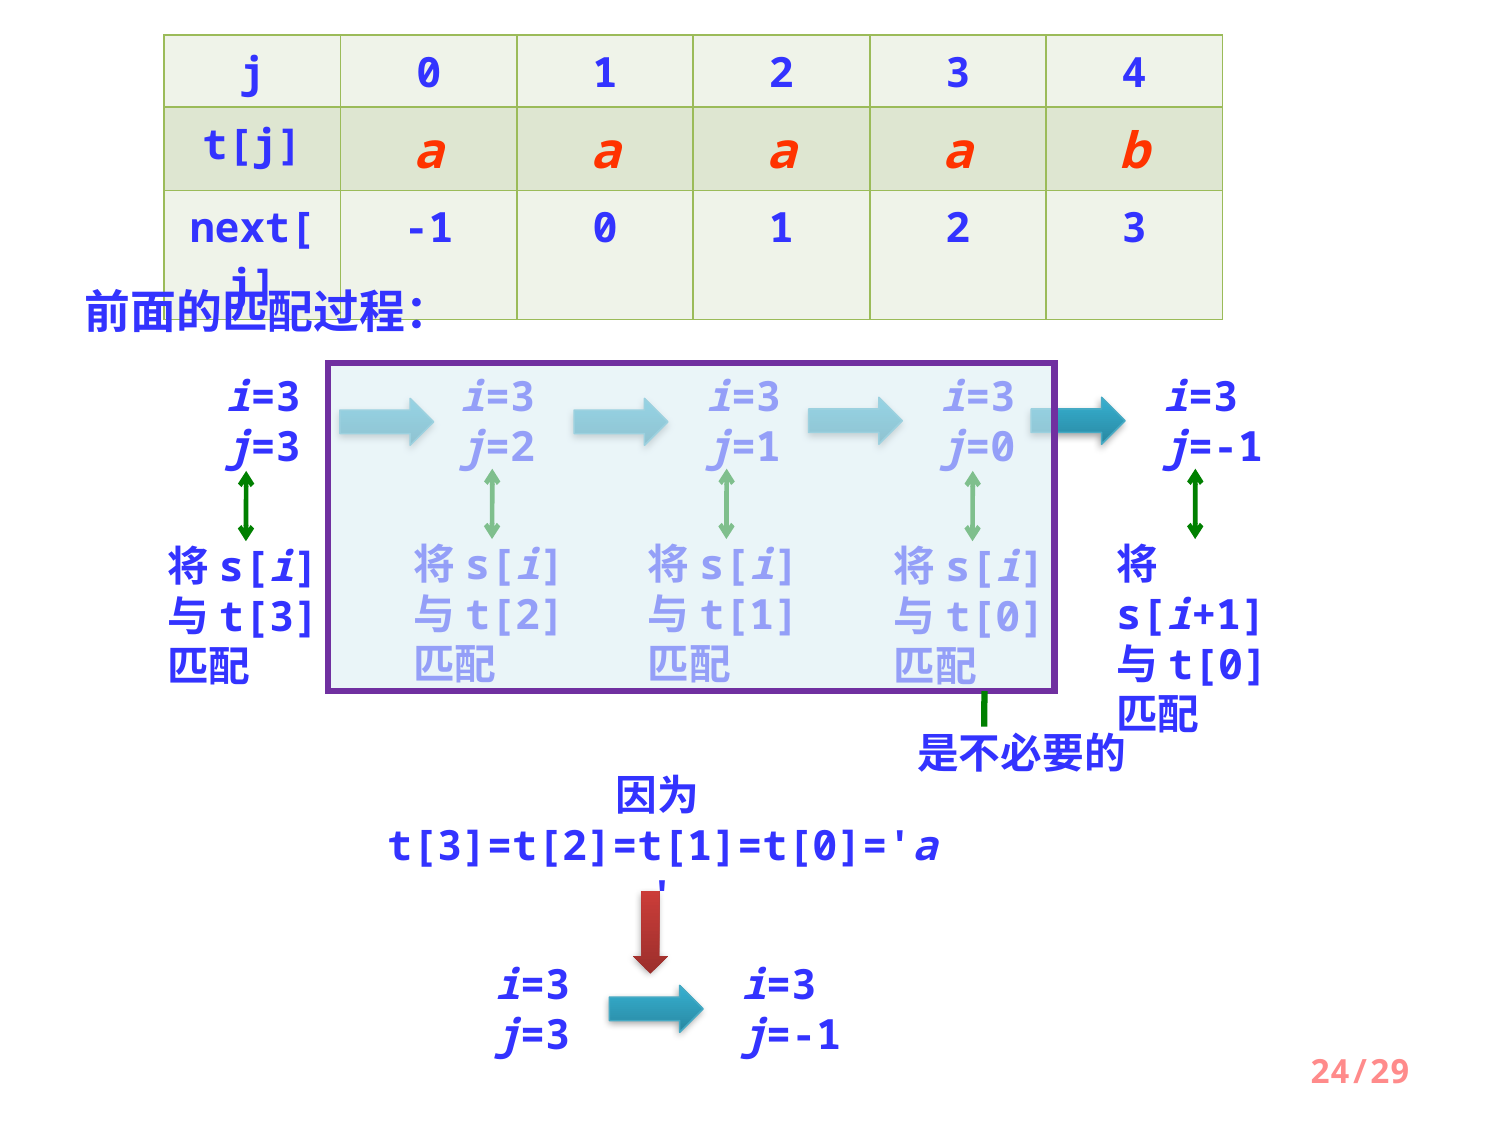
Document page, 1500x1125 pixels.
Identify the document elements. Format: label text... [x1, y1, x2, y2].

table_cell b [1047, 108, 1222, 190]
table_cell -1 [341, 191, 516, 275]
text_box i=3 j=3 [210, 362, 325, 477]
table_cell 1 [694, 191, 869, 319]
table_header 1 [518, 36, 692, 106]
table_cell 2 [871, 191, 1045, 319]
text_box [1158, 361, 1313, 690]
text_box 前面的匹配过程： [70, 275, 551, 346]
table_cell 0 [518, 191, 692, 319]
table_cell next[j] [165, 191, 340, 275]
table_header 4 [1047, 36, 1222, 106]
table_cell a [871, 108, 1045, 190]
text_box 因为t[3]=t[2]=t[1]=t[0]='a' [363, 793, 961, 927]
table_cell t[j] [165, 108, 340, 190]
table_header 2 [694, 36, 869, 106]
table_header 3 [871, 36, 1045, 106]
table_cell 3 [1047, 191, 1222, 319]
table_cell a [694, 108, 869, 190]
table_cell a [341, 108, 516, 190]
slide_number 24/29 [1074, 1042, 1425, 1103]
table_header j [165, 36, 340, 106]
table_cell a [518, 108, 692, 190]
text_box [480, 890, 915, 1067]
table_header 0 [341, 36, 516, 106]
text_box 将s[i]与t[3]匹配 [152, 539, 322, 691]
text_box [327, 362, 1161, 786]
